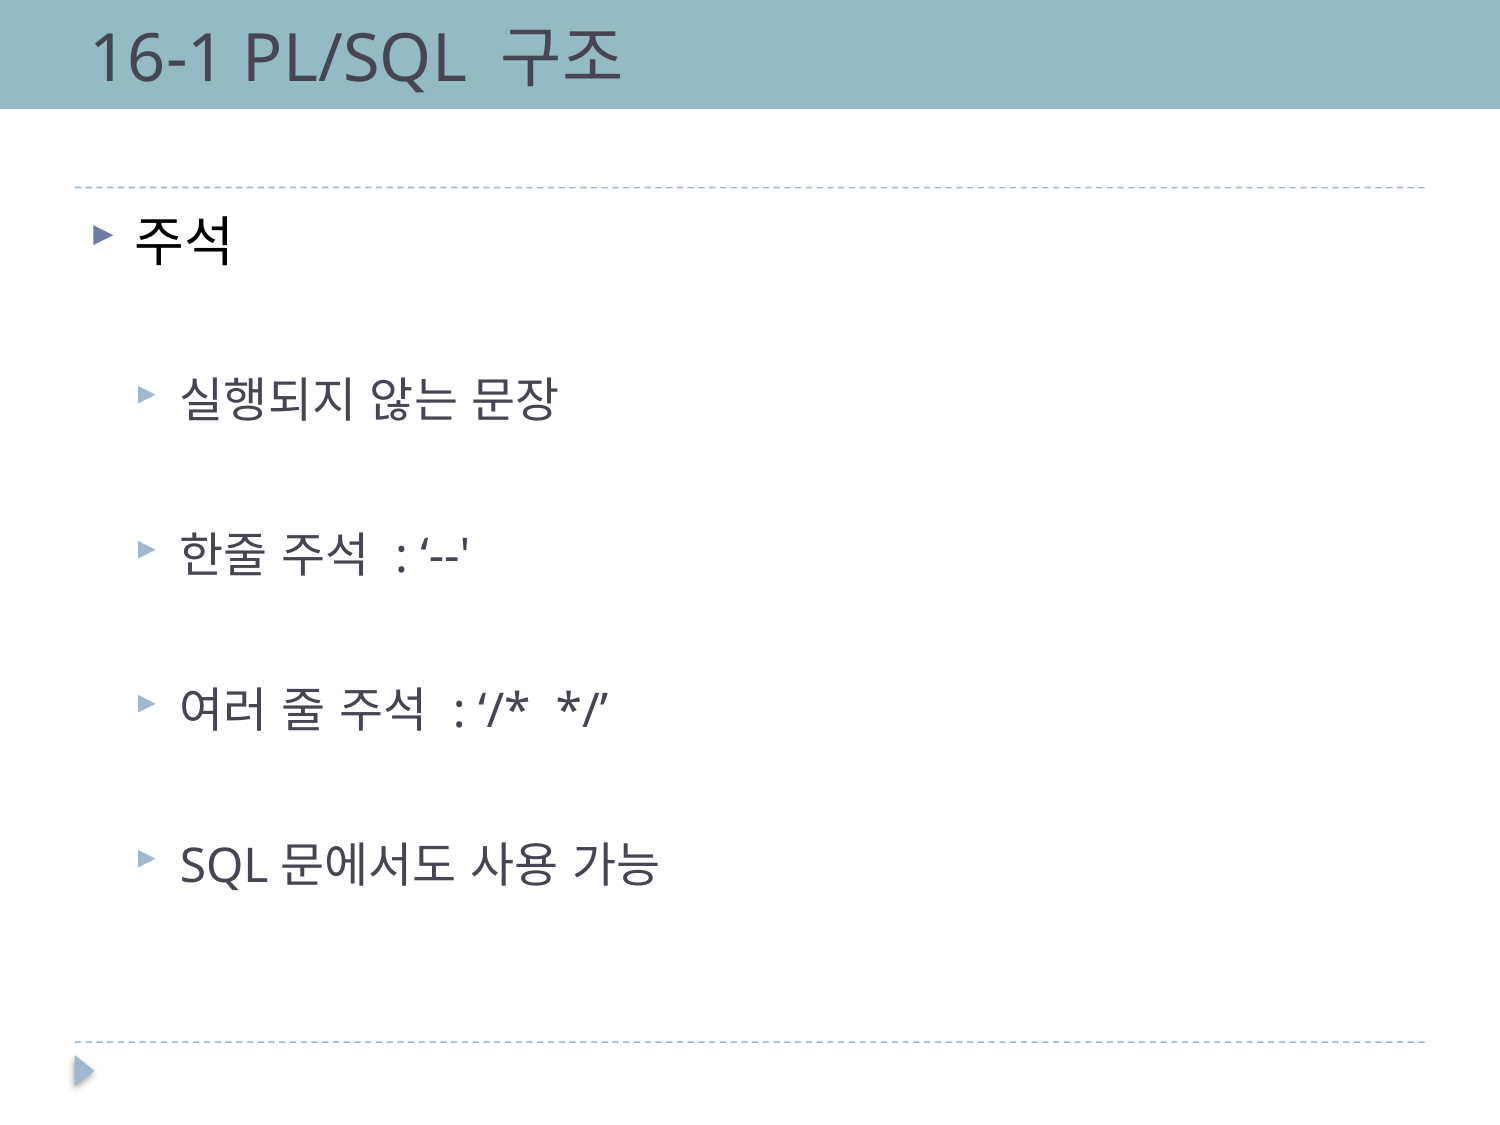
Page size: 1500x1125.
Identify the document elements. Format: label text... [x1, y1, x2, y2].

title 16-1 PL/SQL 구조 [75, 0, 1425, 110]
list 주석 실행되지 않는 문장 한줄 주석 : ‘--' 여러 줄 주석 : ‘/* */’ SQL문에서도 사용 가능 [75, 200, 1425, 1010]
